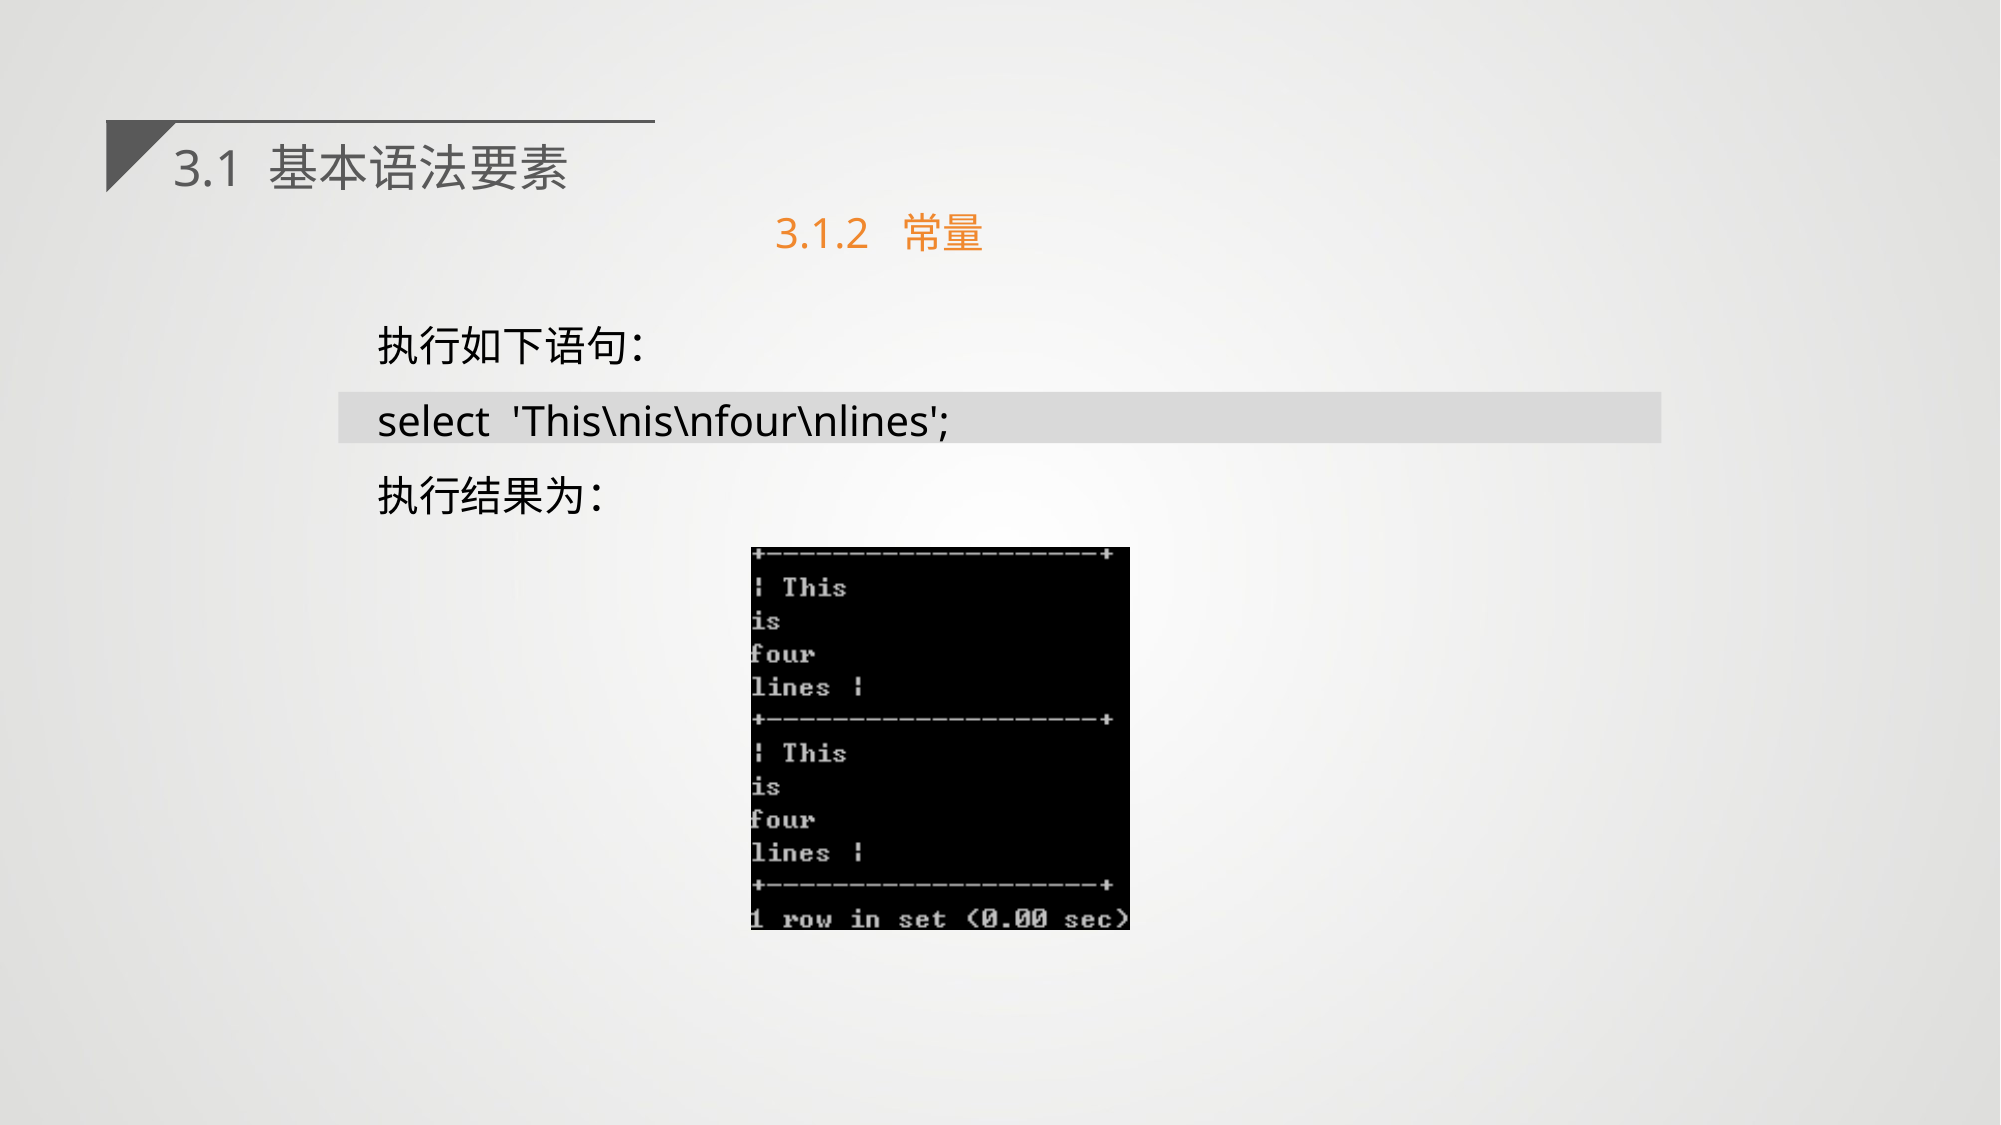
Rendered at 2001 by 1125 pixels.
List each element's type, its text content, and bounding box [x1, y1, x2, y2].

text_box 执行如下语句： select 'This\nis\nfour\nlines'; 执行结果为： [279, 287, 1662, 578]
text_box 3.1 基本语法要素 [158, 103, 752, 230]
text_box [105, 120, 178, 195]
text_box 3.1.2 常量 [760, 174, 1000, 264]
picture [0, 0, 2001, 1125]
